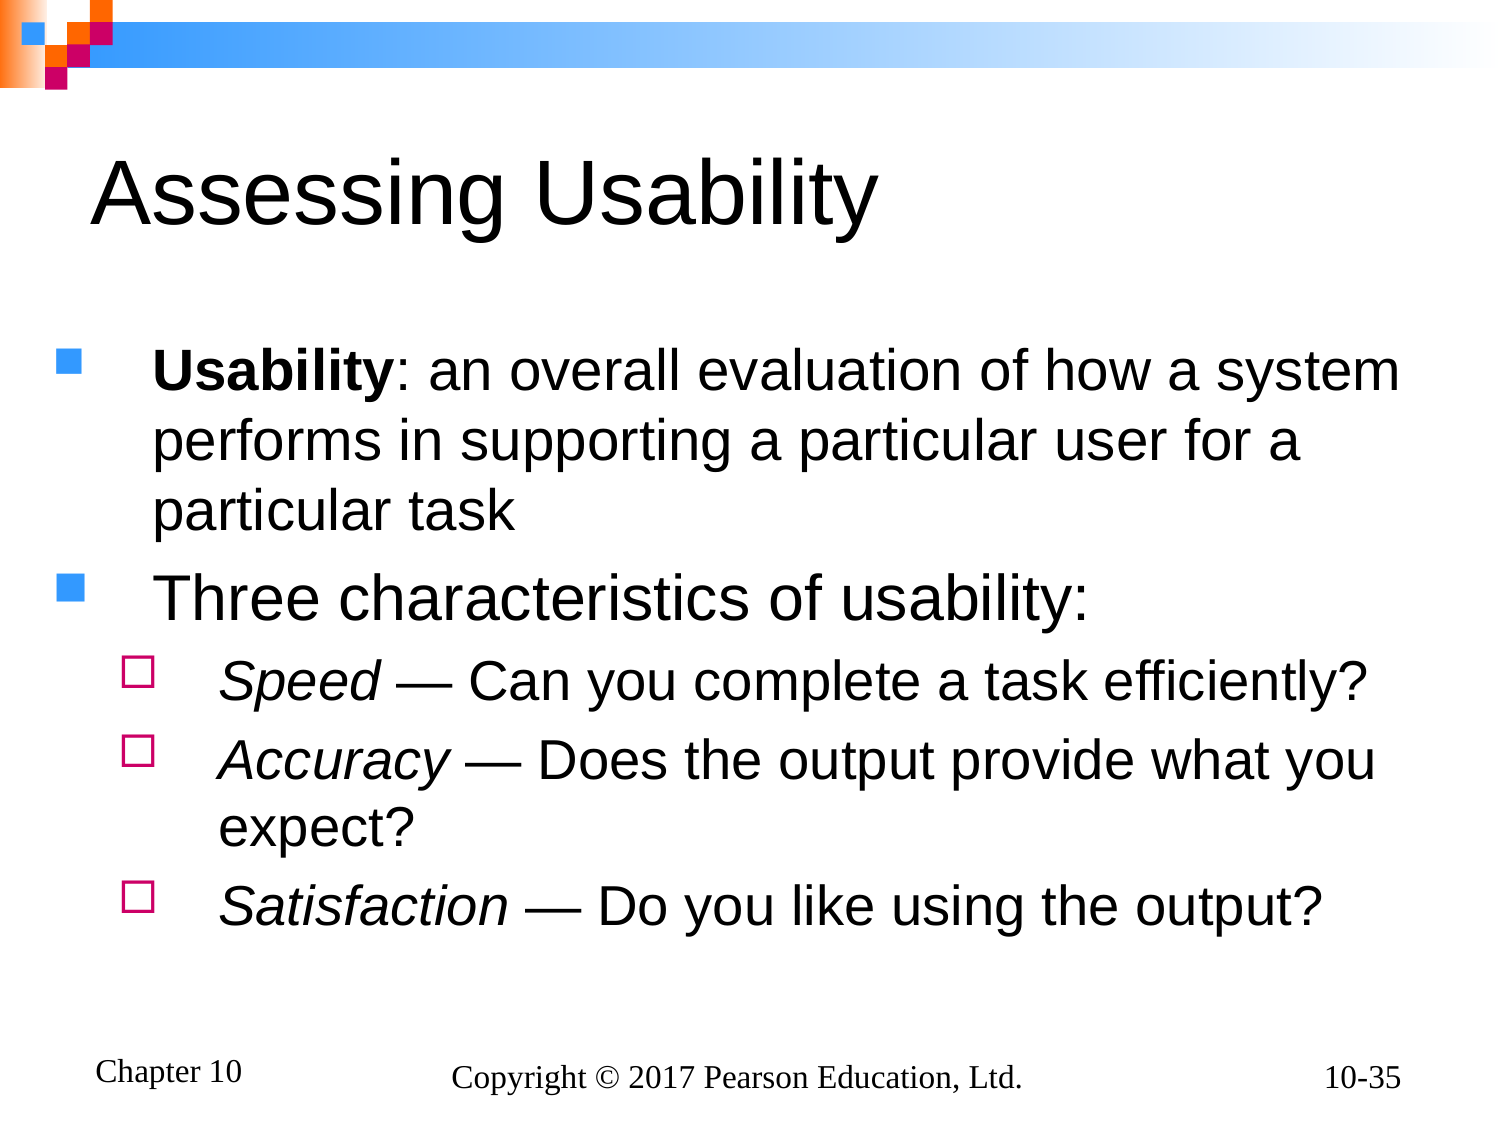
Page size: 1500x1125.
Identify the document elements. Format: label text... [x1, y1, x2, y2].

title Assessing Usability [75, 75, 1425, 300]
list Usability: an overall evaluation of how a system performs in supporting a particular user for a particular task Three characteristics of usability: Speed — Can you complete a task efficiently? Accuracy — Does the output provide what you expect? Satisfaction — Do you like using the output? [37, 324, 1425, 1025]
